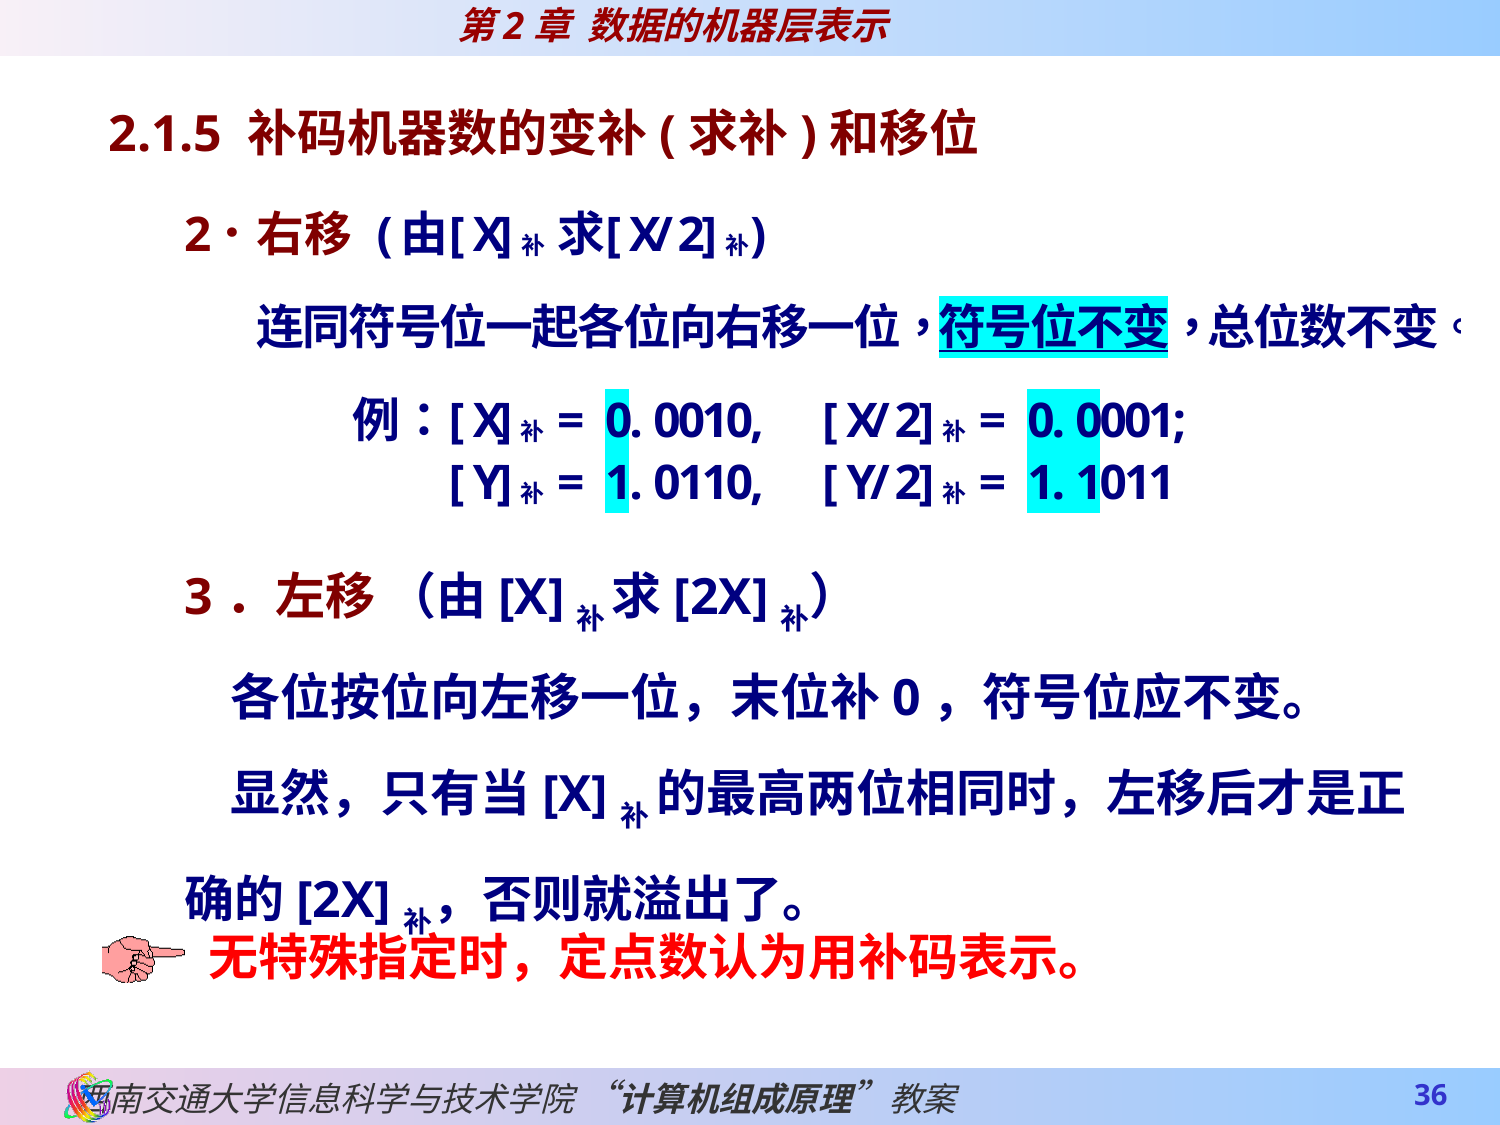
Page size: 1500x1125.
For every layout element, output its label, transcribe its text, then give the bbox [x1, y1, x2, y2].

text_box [101, 917, 1292, 994]
text_box 3．左移 （由[X]补 求[2X]补） 各位按位向左移一位，末位补0，符号位应不变。 显然，只有当[X]补 的最高两位相同时，左移后才是正确的[2X]补，否则就溢出了。 [169, 522, 1451, 946]
text_box 2.1.5 补码机器数的变补(求补)和移位 [93, 94, 1021, 169]
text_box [183, 202, 1461, 542]
picture [62, 1068, 114, 1124]
